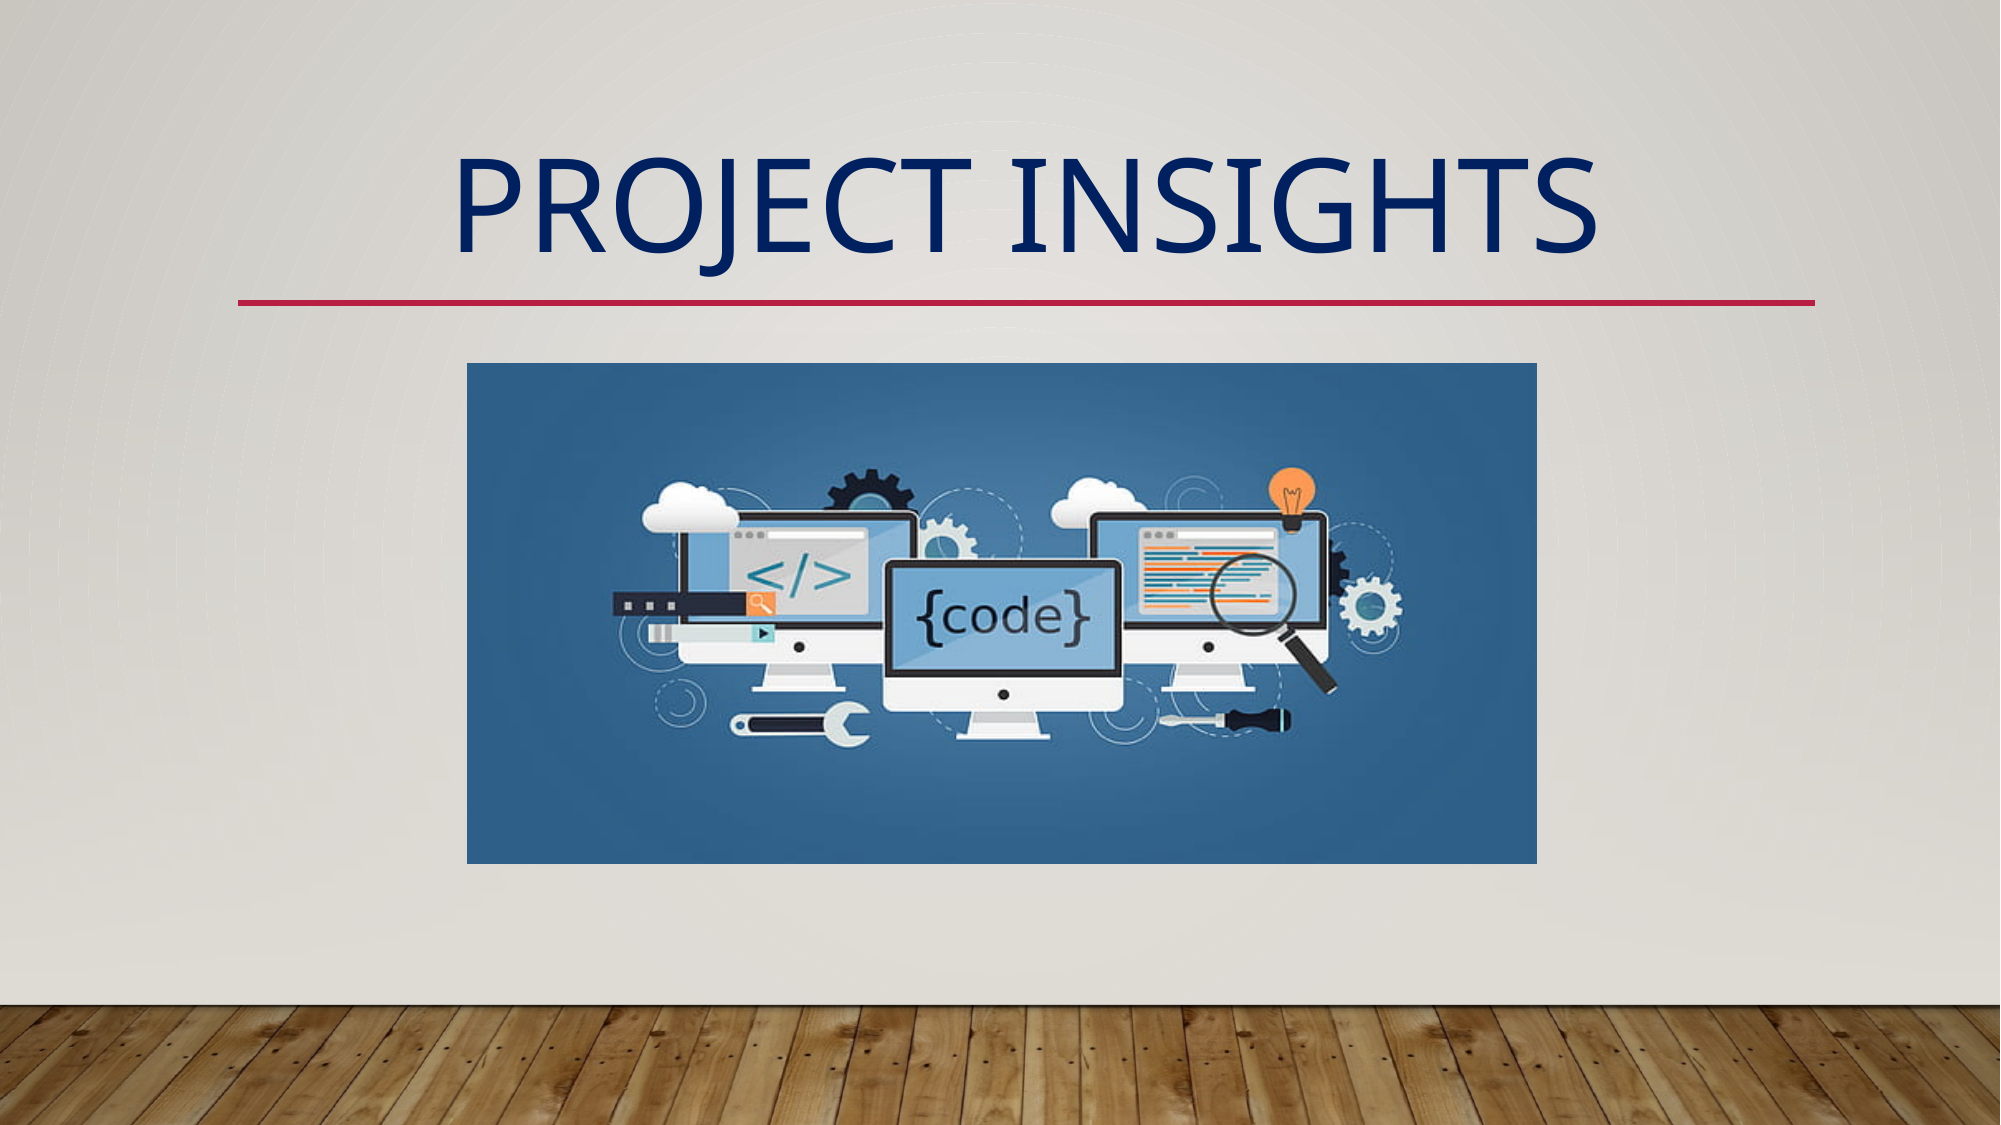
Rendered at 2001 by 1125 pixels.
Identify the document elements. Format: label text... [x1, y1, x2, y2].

picture [0, 1005, 2000, 1125]
picture [467, 363, 1537, 864]
title PROJECT INSIGHTS [237, 131, 1814, 305]
